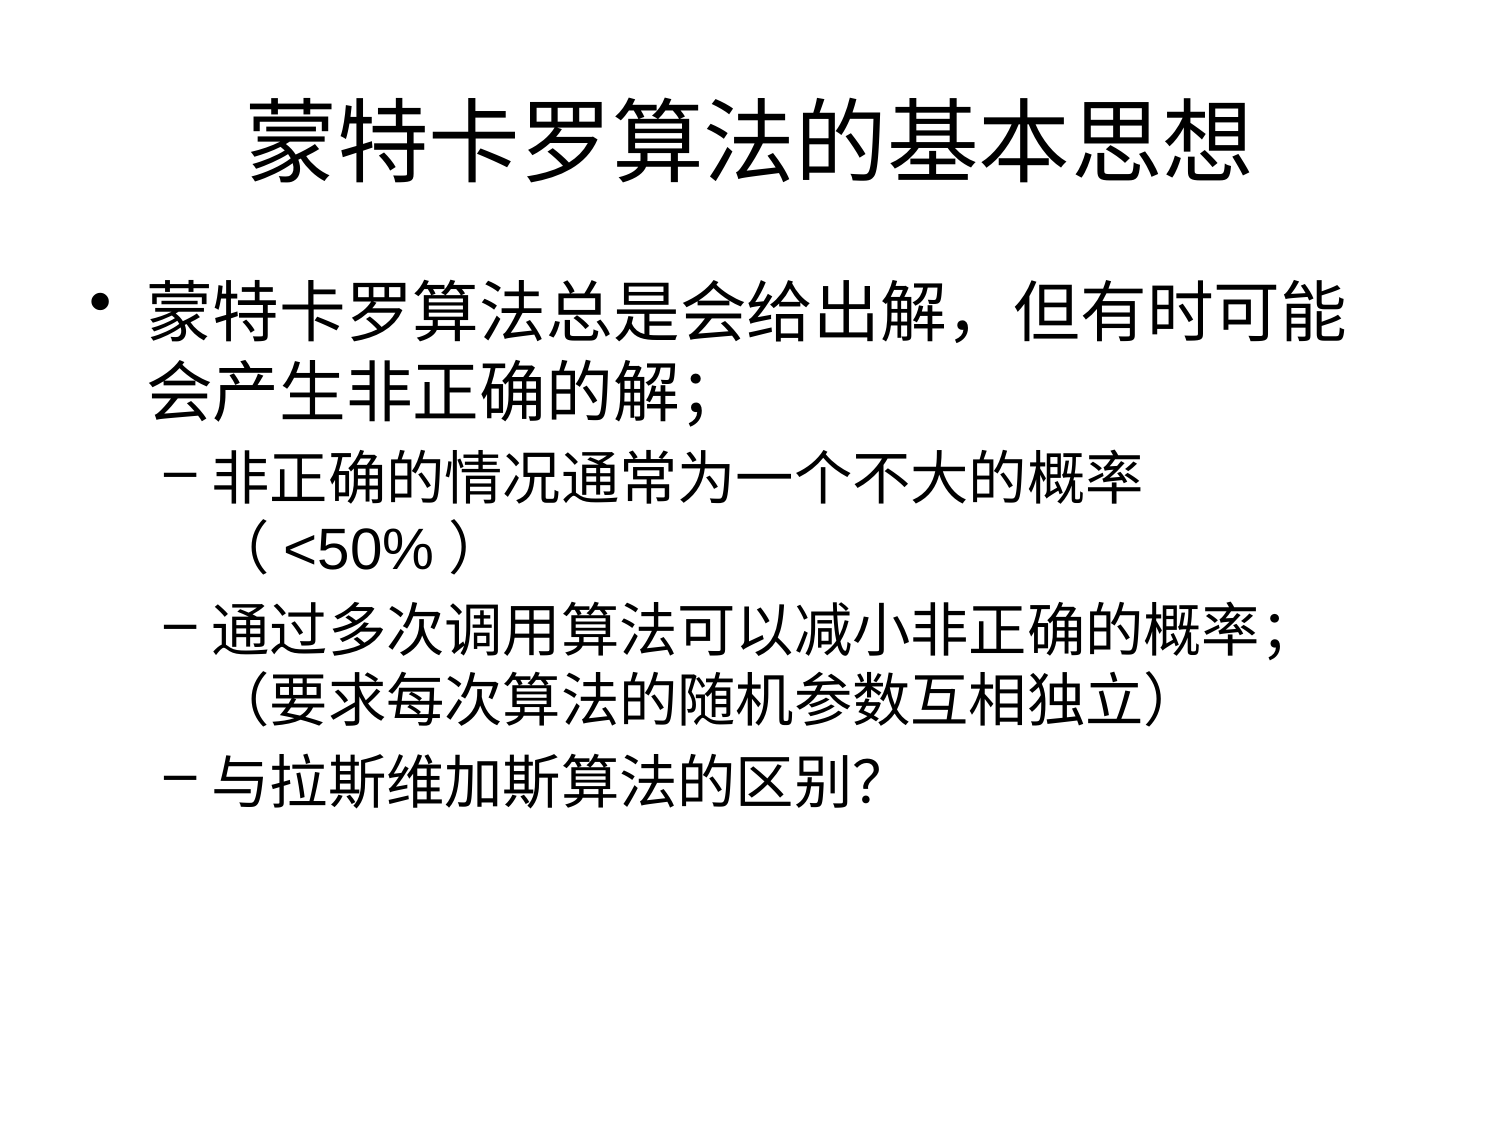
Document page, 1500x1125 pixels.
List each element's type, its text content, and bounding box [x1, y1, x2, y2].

title 蒙特卡罗算法的基本思想 [74, 44, 1426, 233]
list 蒙特卡罗算法总是会给出解，但有时可能会产生非正确的解； 非正确的情况通常为一个不大的概率（<50%） 通过多次调用算法可以减小非正确的概率；（要求每次算法的随机参数互相独立） 与拉斯维加斯算法的区别？ [74, 262, 1426, 1006]
